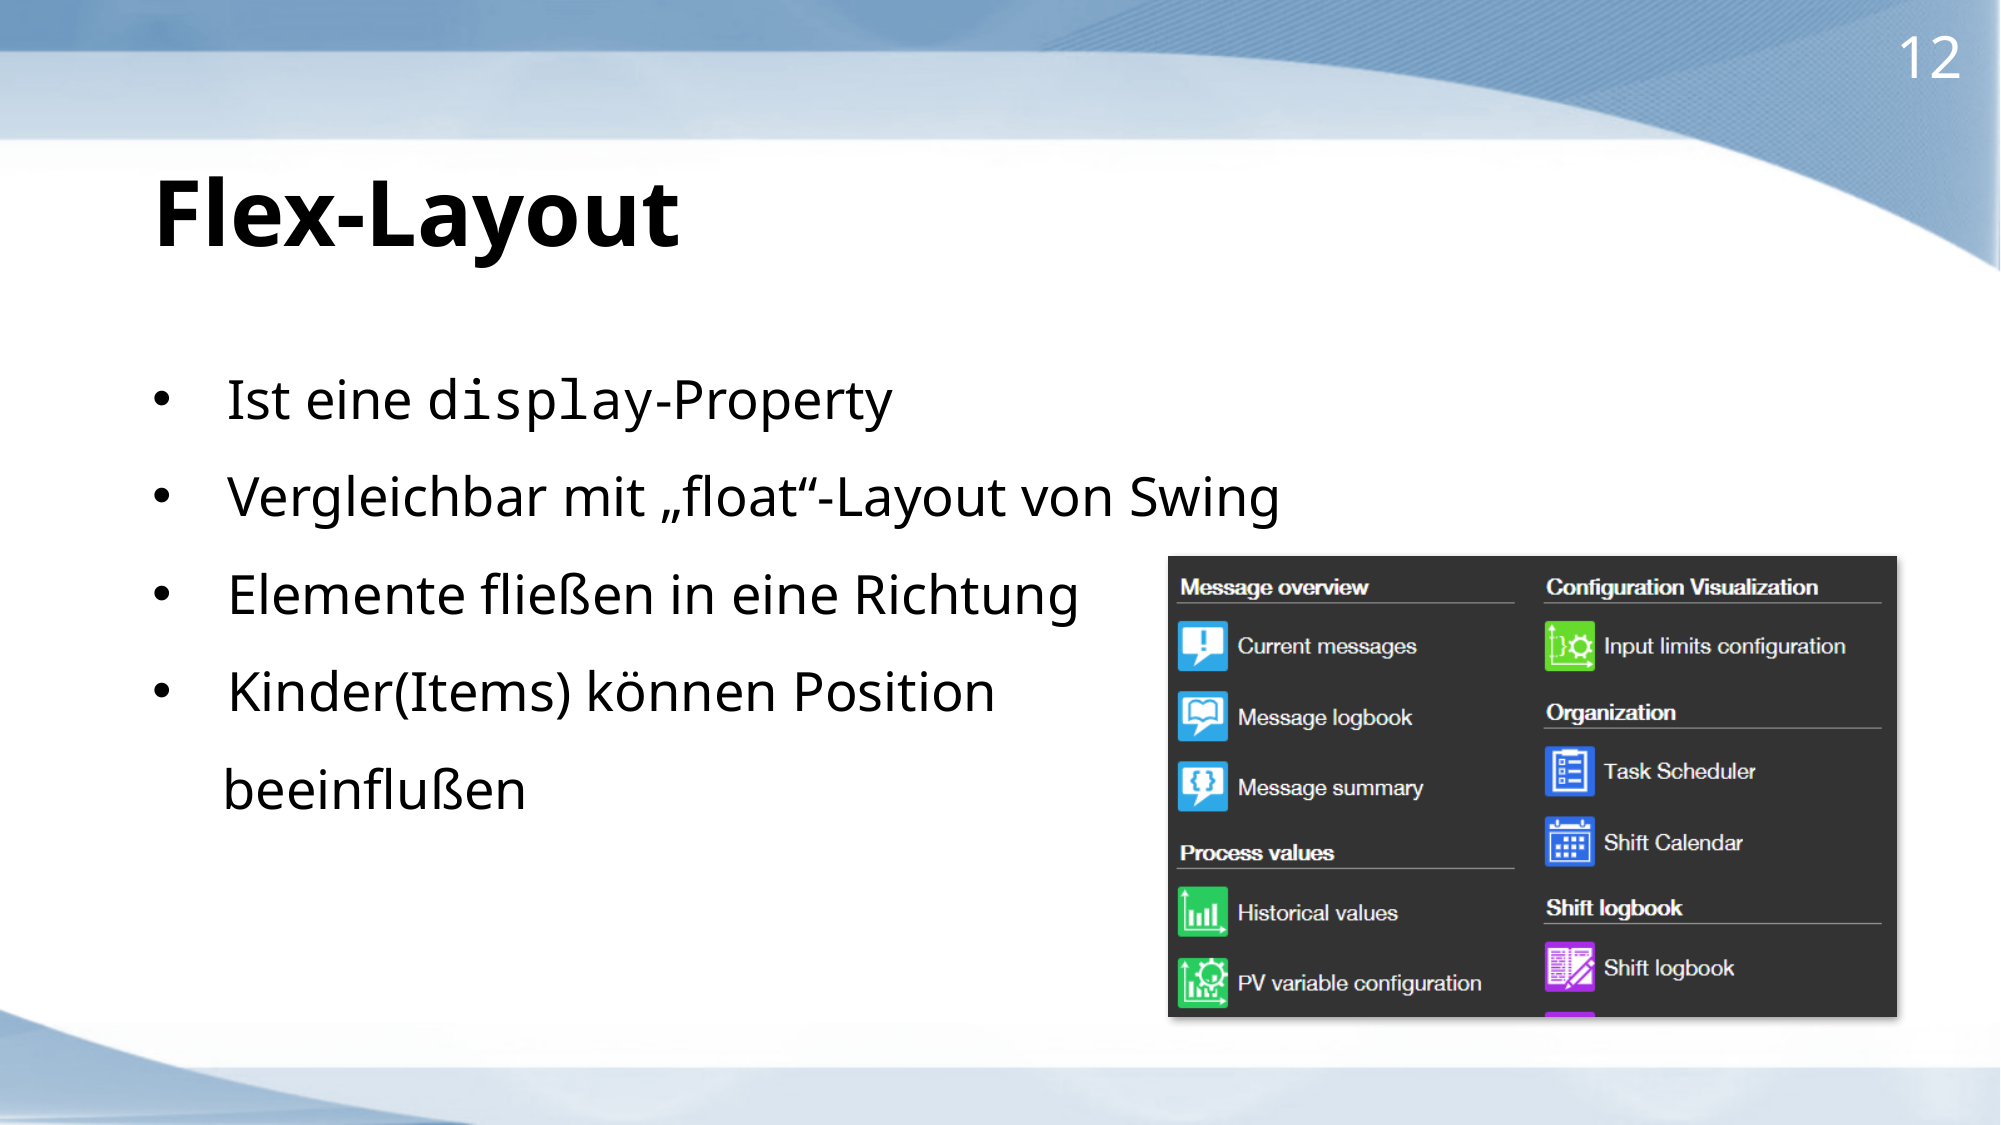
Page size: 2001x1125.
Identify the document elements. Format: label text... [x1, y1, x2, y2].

title Flex-Layout [137, 108, 1863, 325]
text_box 12 [1836, 12, 1978, 98]
text_box Ist eine display-Property Vergleichbar mit „float“-Layout von Swing Elemente fließen in eine Richtung Kinder(Items) können Position beeinflußen [137, 325, 1897, 828]
picture [1168, 556, 1897, 1017]
